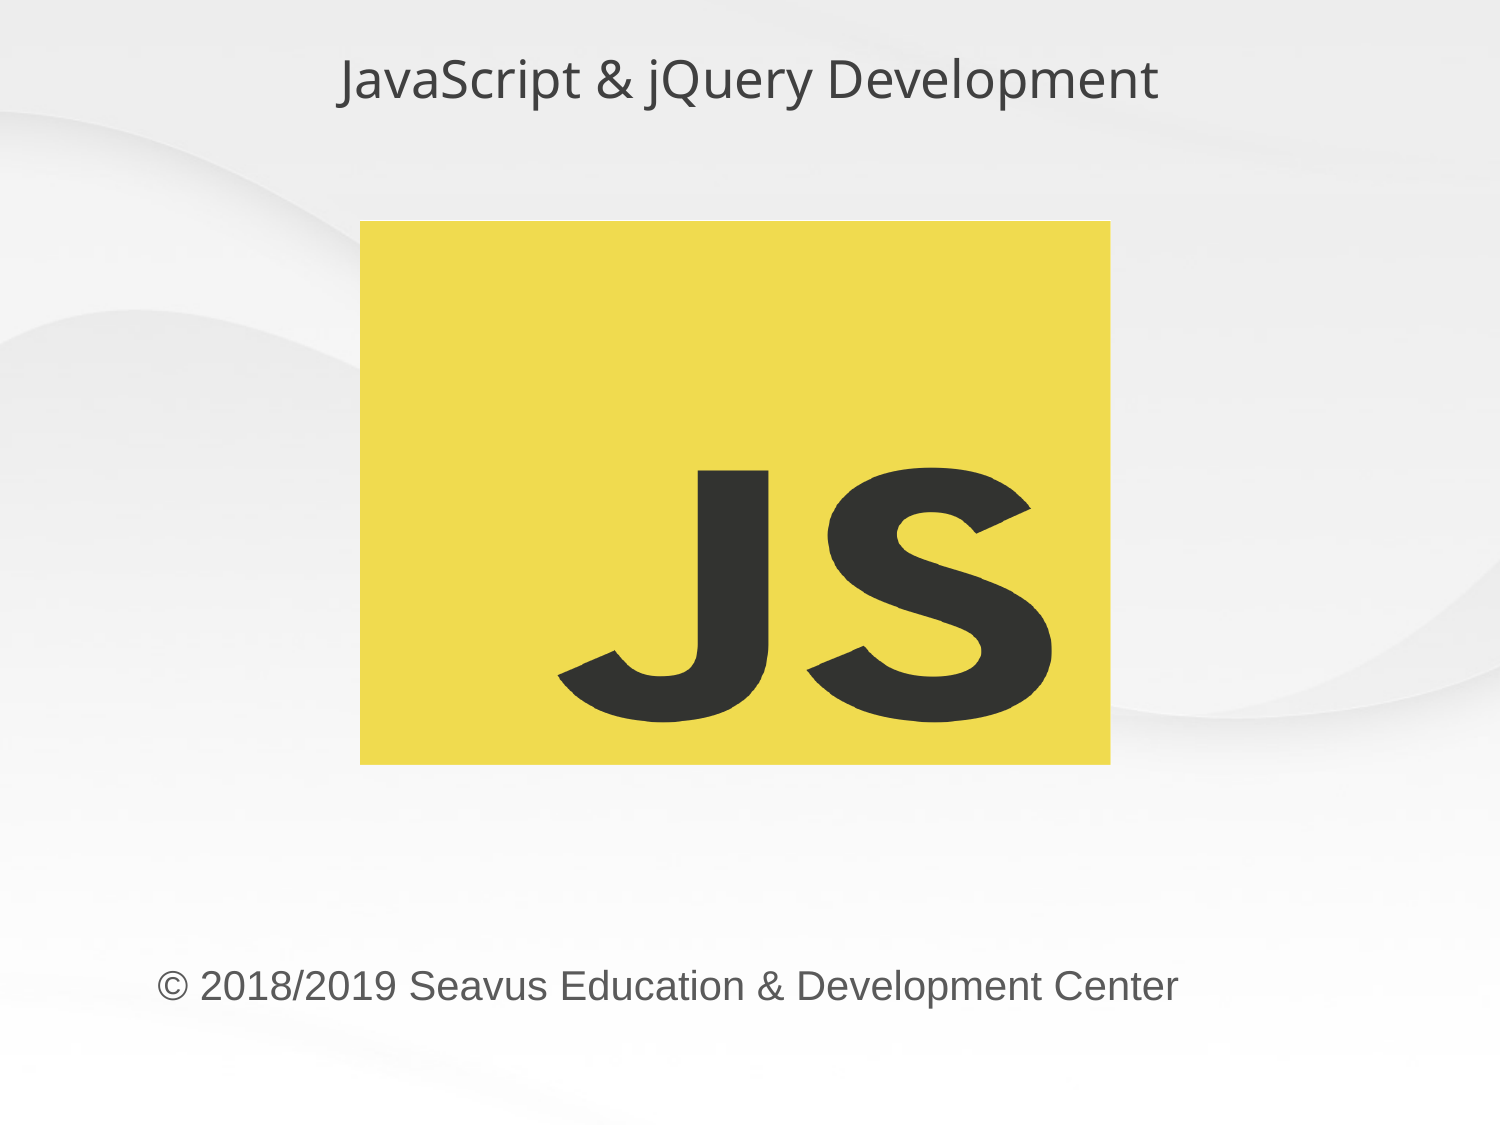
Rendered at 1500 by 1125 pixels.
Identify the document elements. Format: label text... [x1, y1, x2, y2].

picture [0, 0, 1500, 1125]
title JavaScript & jQuery Development [74, 37, 1426, 181]
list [360, 220, 1111, 765]
text_box © 2018/2019 Seavus Education & Development Center [31, 951, 1306, 1017]
